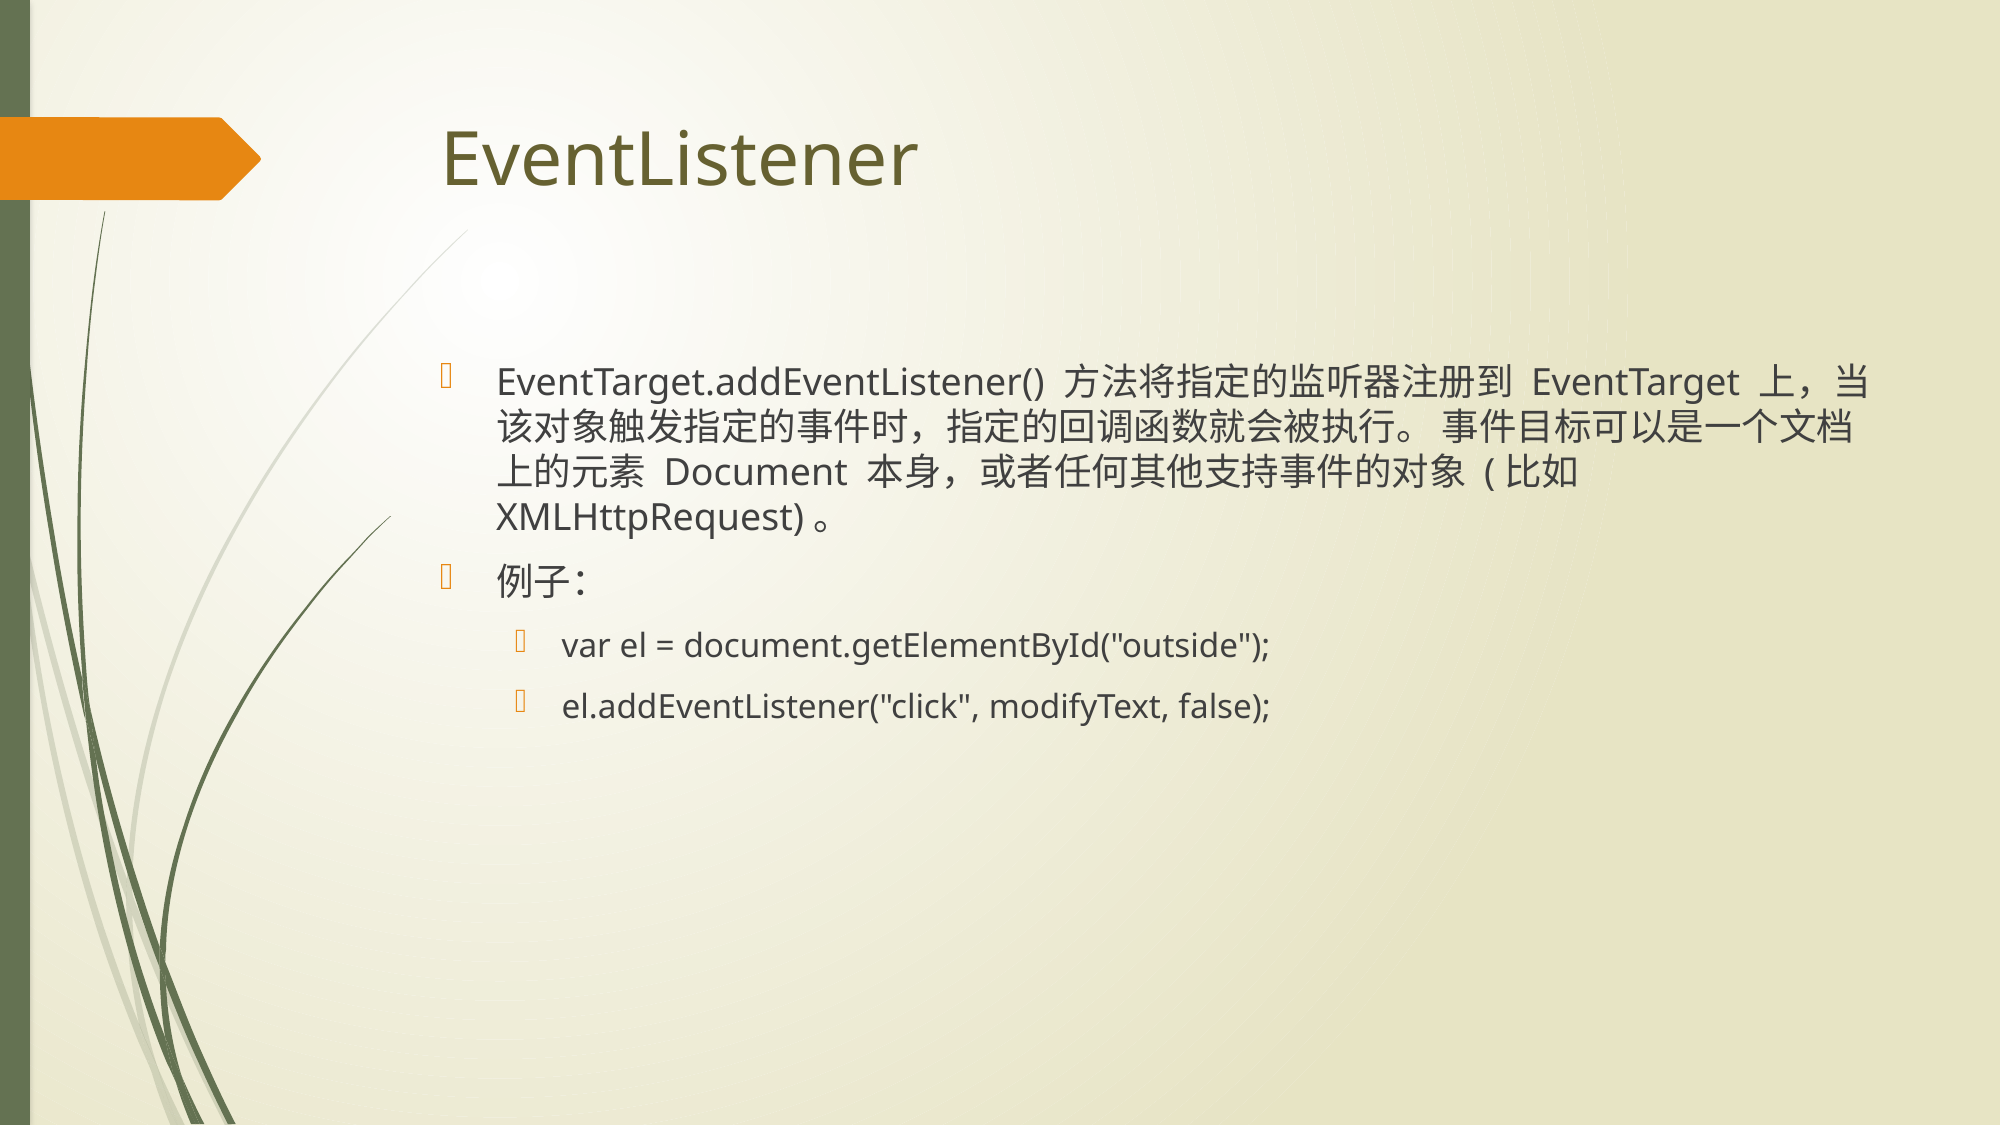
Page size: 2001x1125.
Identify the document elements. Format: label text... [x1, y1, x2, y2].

list EventTarget.addEventListener() 方法将指定的监听器注册到 EventTarget 上，当该对象触发指定的事件时，指定的回调函数就会被执行。 事件目标可以是一个文档上的元素 Document 本身，或者任何其他支持事件的对象 (比如 XMLHttpRequest)。 例子： var el = document.getElementById("outside"); el.addEventListener("click", modifyText, false); [424, 350, 1888, 970]
title EventListener [425, 102, 1888, 313]
